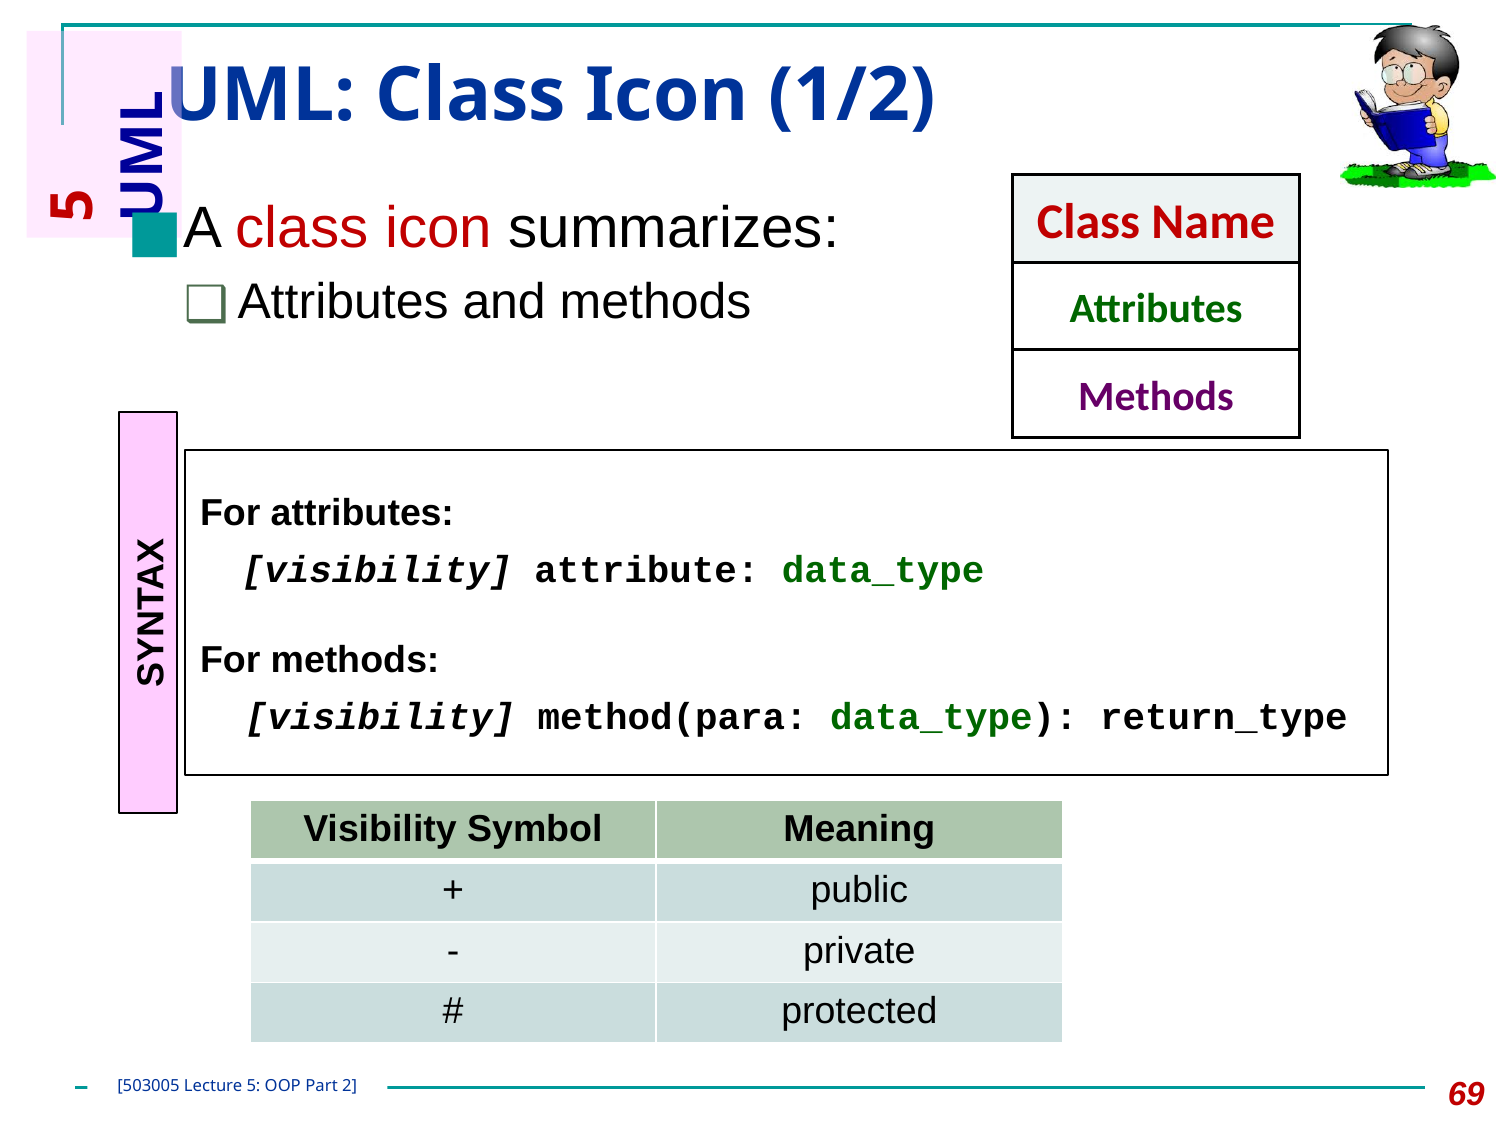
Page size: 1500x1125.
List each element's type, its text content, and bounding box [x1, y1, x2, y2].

table_cell protected [657, 983, 1062, 1042]
table_cell - [251, 923, 655, 982]
slide_number ‹#› [1400, 1065, 1500, 1125]
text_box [111, 449, 1389, 776]
list A class icon summarizes: Attributes and methods [112, 181, 988, 382]
table_header Visibility Symbol [251, 801, 655, 858]
text_box [503005 Lecture 5: OOP Part 2] [87, 1074, 388, 1100]
title UML: Class Icon (1/2) [182, 37, 1335, 167]
table_cell + [251, 864, 655, 921]
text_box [1012, 174, 1301, 438]
picture [1340, 25, 1496, 188]
table_cell # [251, 983, 655, 1042]
table_cell public [657, 864, 1062, 921]
text_box 5 UML [26, 30, 182, 238]
table_cell private [657, 923, 1062, 982]
table_header Meaning [657, 801, 1062, 858]
